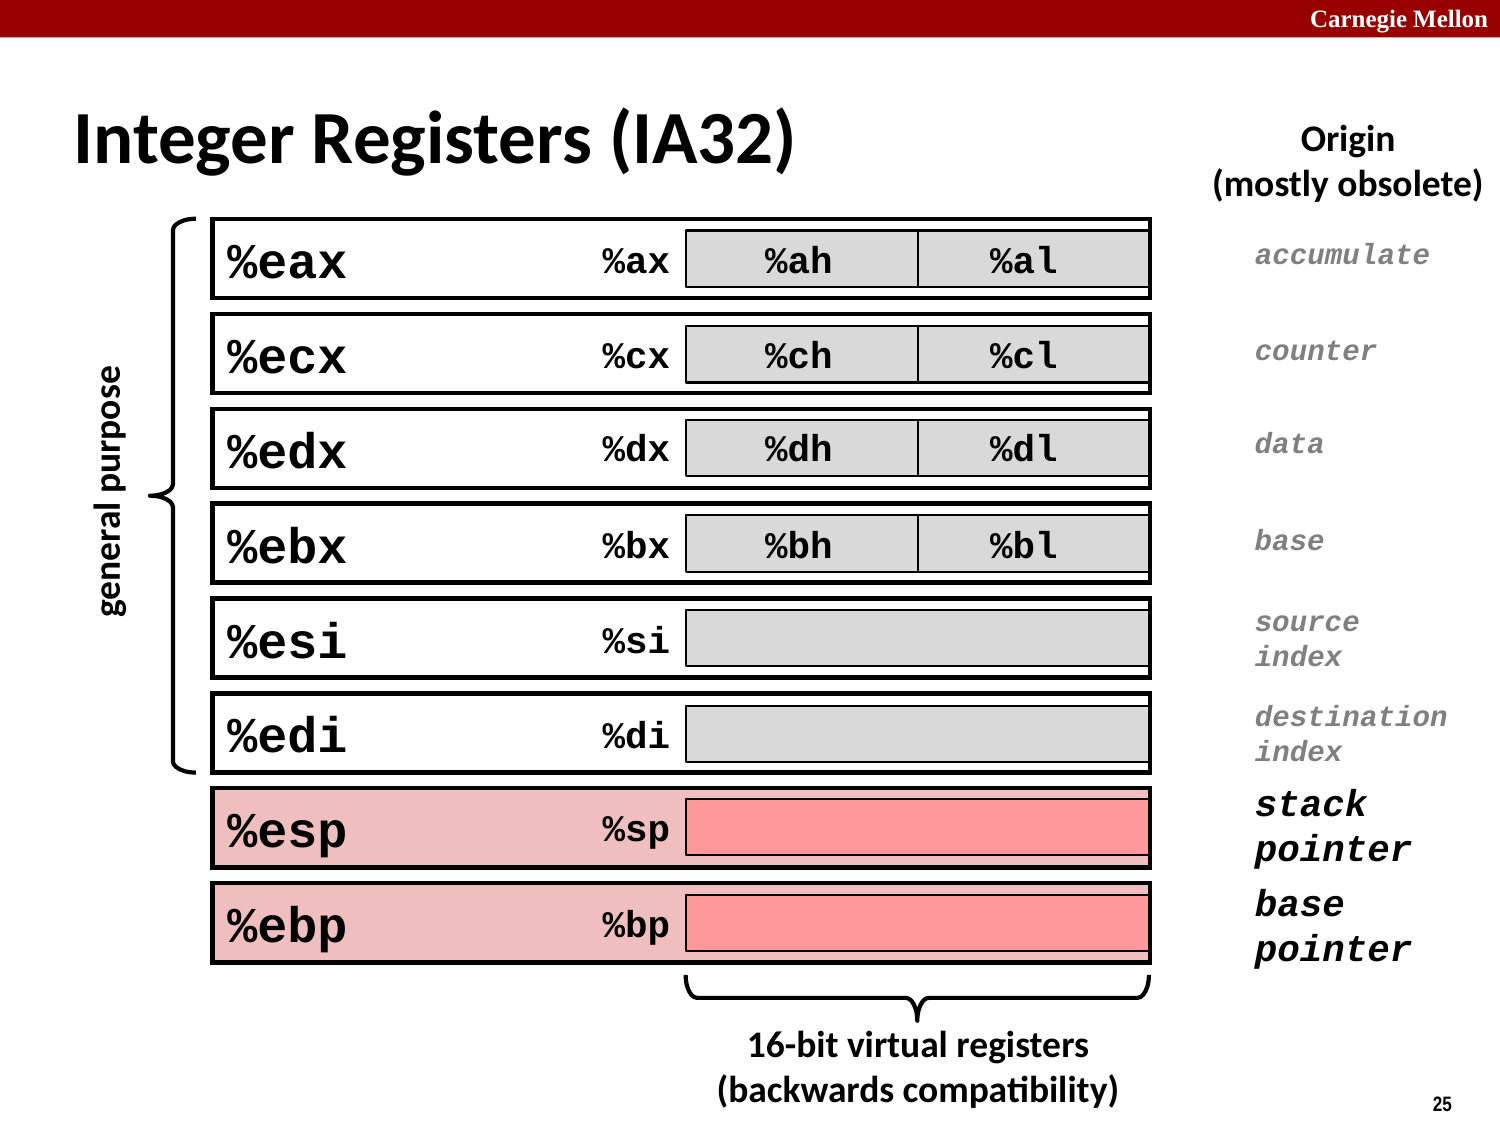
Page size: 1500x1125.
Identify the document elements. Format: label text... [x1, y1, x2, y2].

text_box 16-bit virtual registers (backwards compatibility) [701, 1012, 1135, 1118]
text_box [212, 218, 1151, 963]
text_box data [1239, 416, 1340, 467]
text_box base pointer [1240, 871, 1428, 977]
text_box base [1239, 513, 1340, 564]
text_box [150, 218, 196, 773]
text_box stack pointer [1240, 771, 1428, 871]
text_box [686, 230, 1150, 288]
text_box [685, 974, 1149, 1012]
title Integer Registers (IA32) [58, 71, 1305, 197]
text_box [686, 515, 1150, 572]
text_box accumulate [1240, 228, 1445, 278]
text_box counter [1239, 323, 1393, 374]
text_box source index [1239, 594, 1393, 680]
text_box Origin (mostly obsolete) [1197, 106, 1499, 212]
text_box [686, 326, 1150, 383]
text_box general purpose [74, 351, 135, 633]
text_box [686, 419, 1150, 477]
text_box destination index [1240, 689, 1463, 775]
